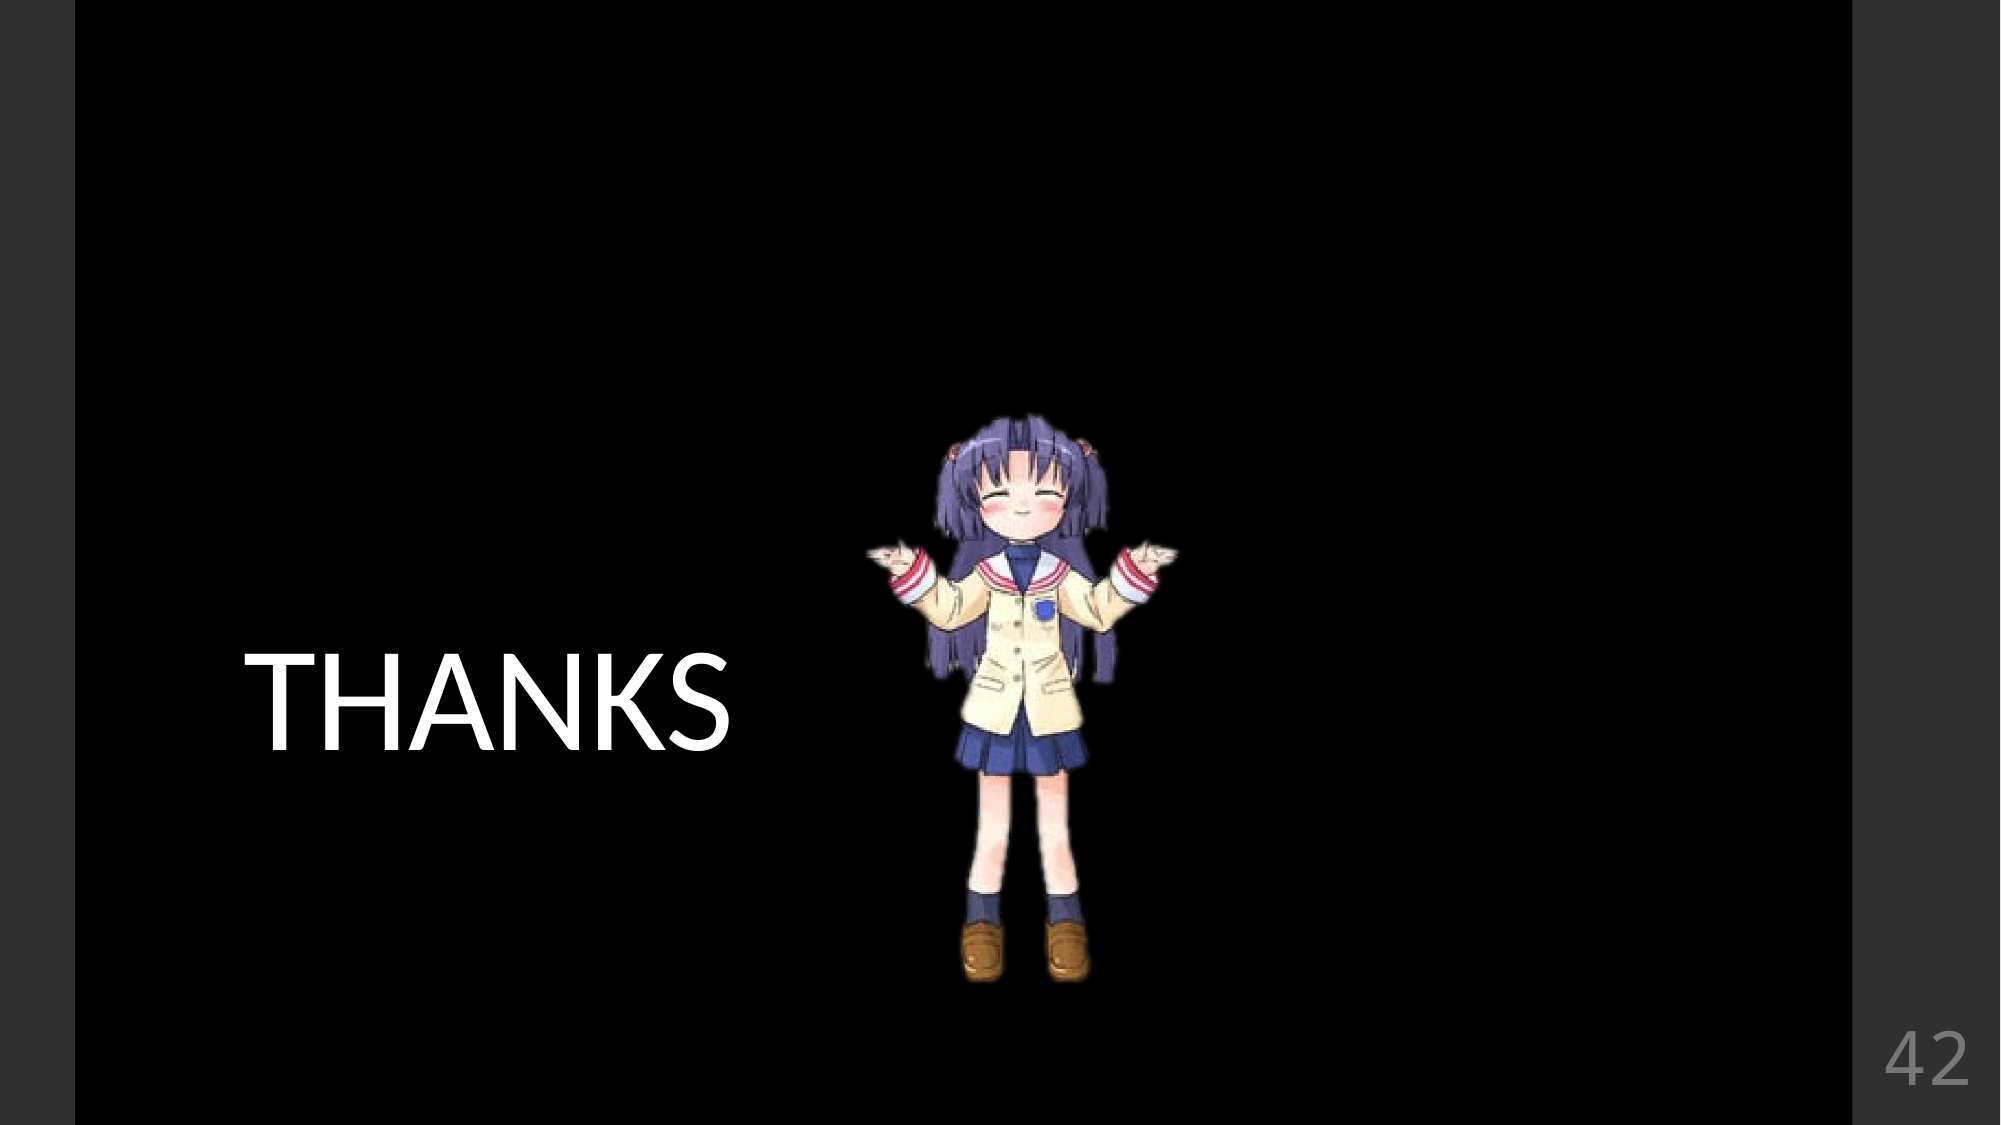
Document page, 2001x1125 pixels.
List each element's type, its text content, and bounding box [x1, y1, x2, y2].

picture [806, 382, 1235, 988]
slide_number 42 [1852, 1012, 2000, 1110]
title THANKS [228, 124, 1774, 789]
